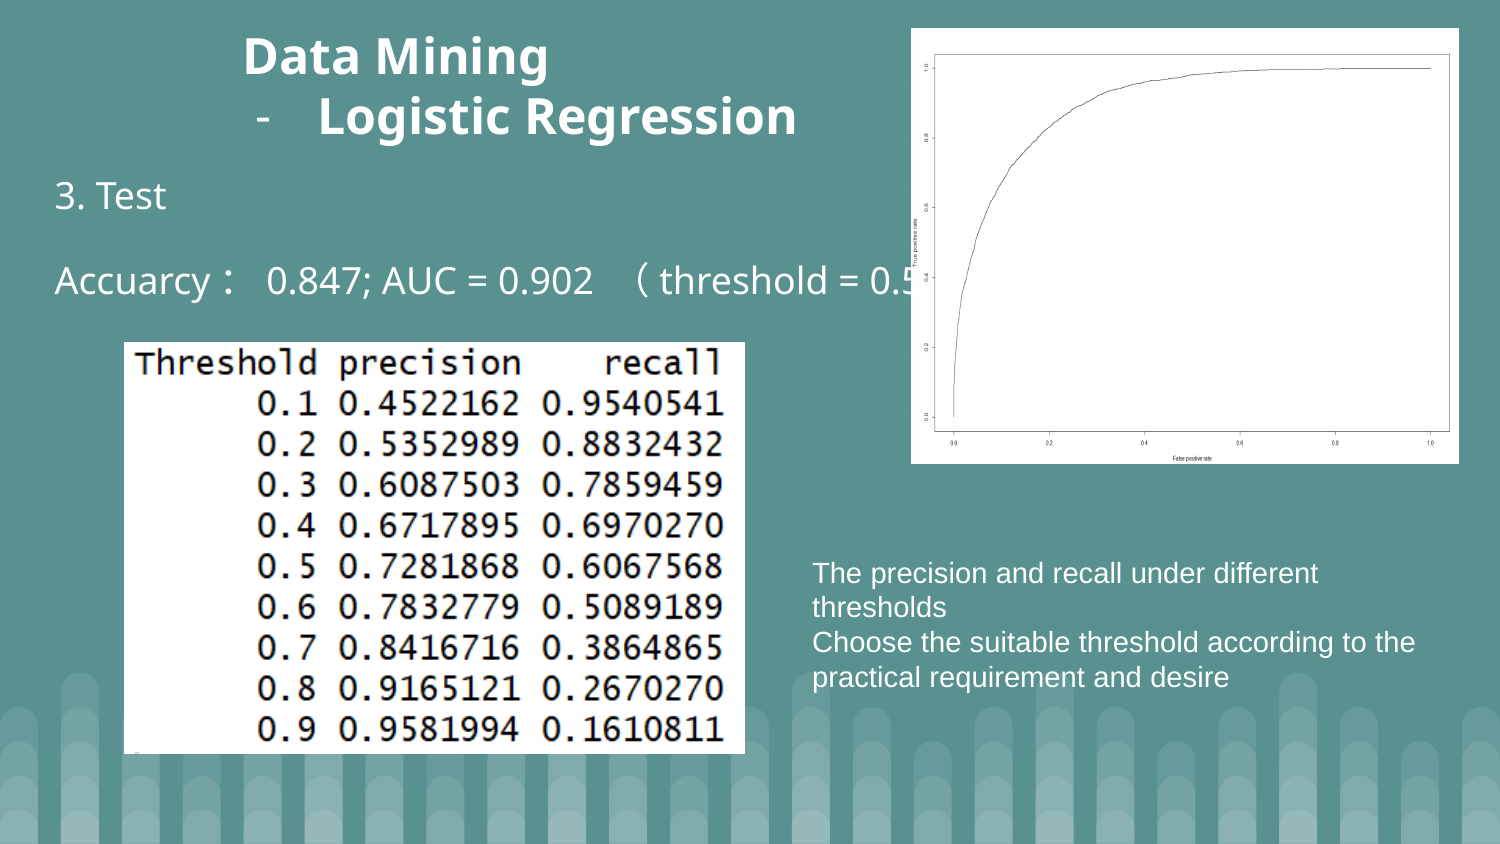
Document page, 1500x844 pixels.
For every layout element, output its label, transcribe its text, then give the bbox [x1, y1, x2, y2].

picture [123, 341, 745, 754]
title Data Mining Logistic Regression [227, 18, 1108, 150]
text_box The precision and recall under different thresholds Choose the suitable threshold according to the practical requirement and desire [797, 538, 1440, 754]
picture [910, 28, 1460, 464]
list 3. Test Accuarcy：0.847; AUC = 0.902 （threshold = 0.5） [39, 150, 1273, 754]
